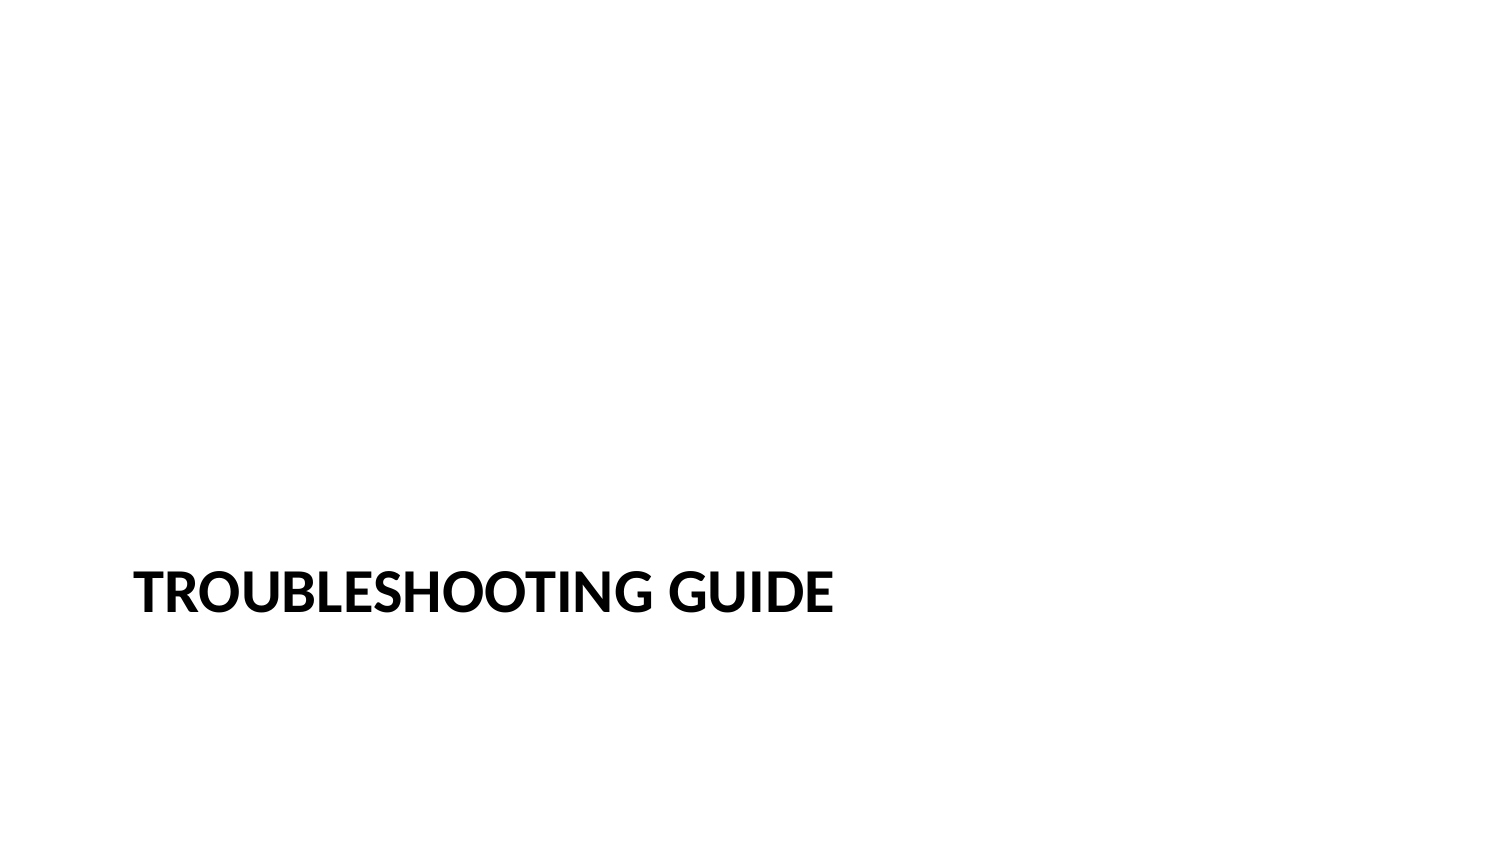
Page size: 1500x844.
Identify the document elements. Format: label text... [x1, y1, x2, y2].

title Troubleshooting Guide [118, 542, 1394, 710]
